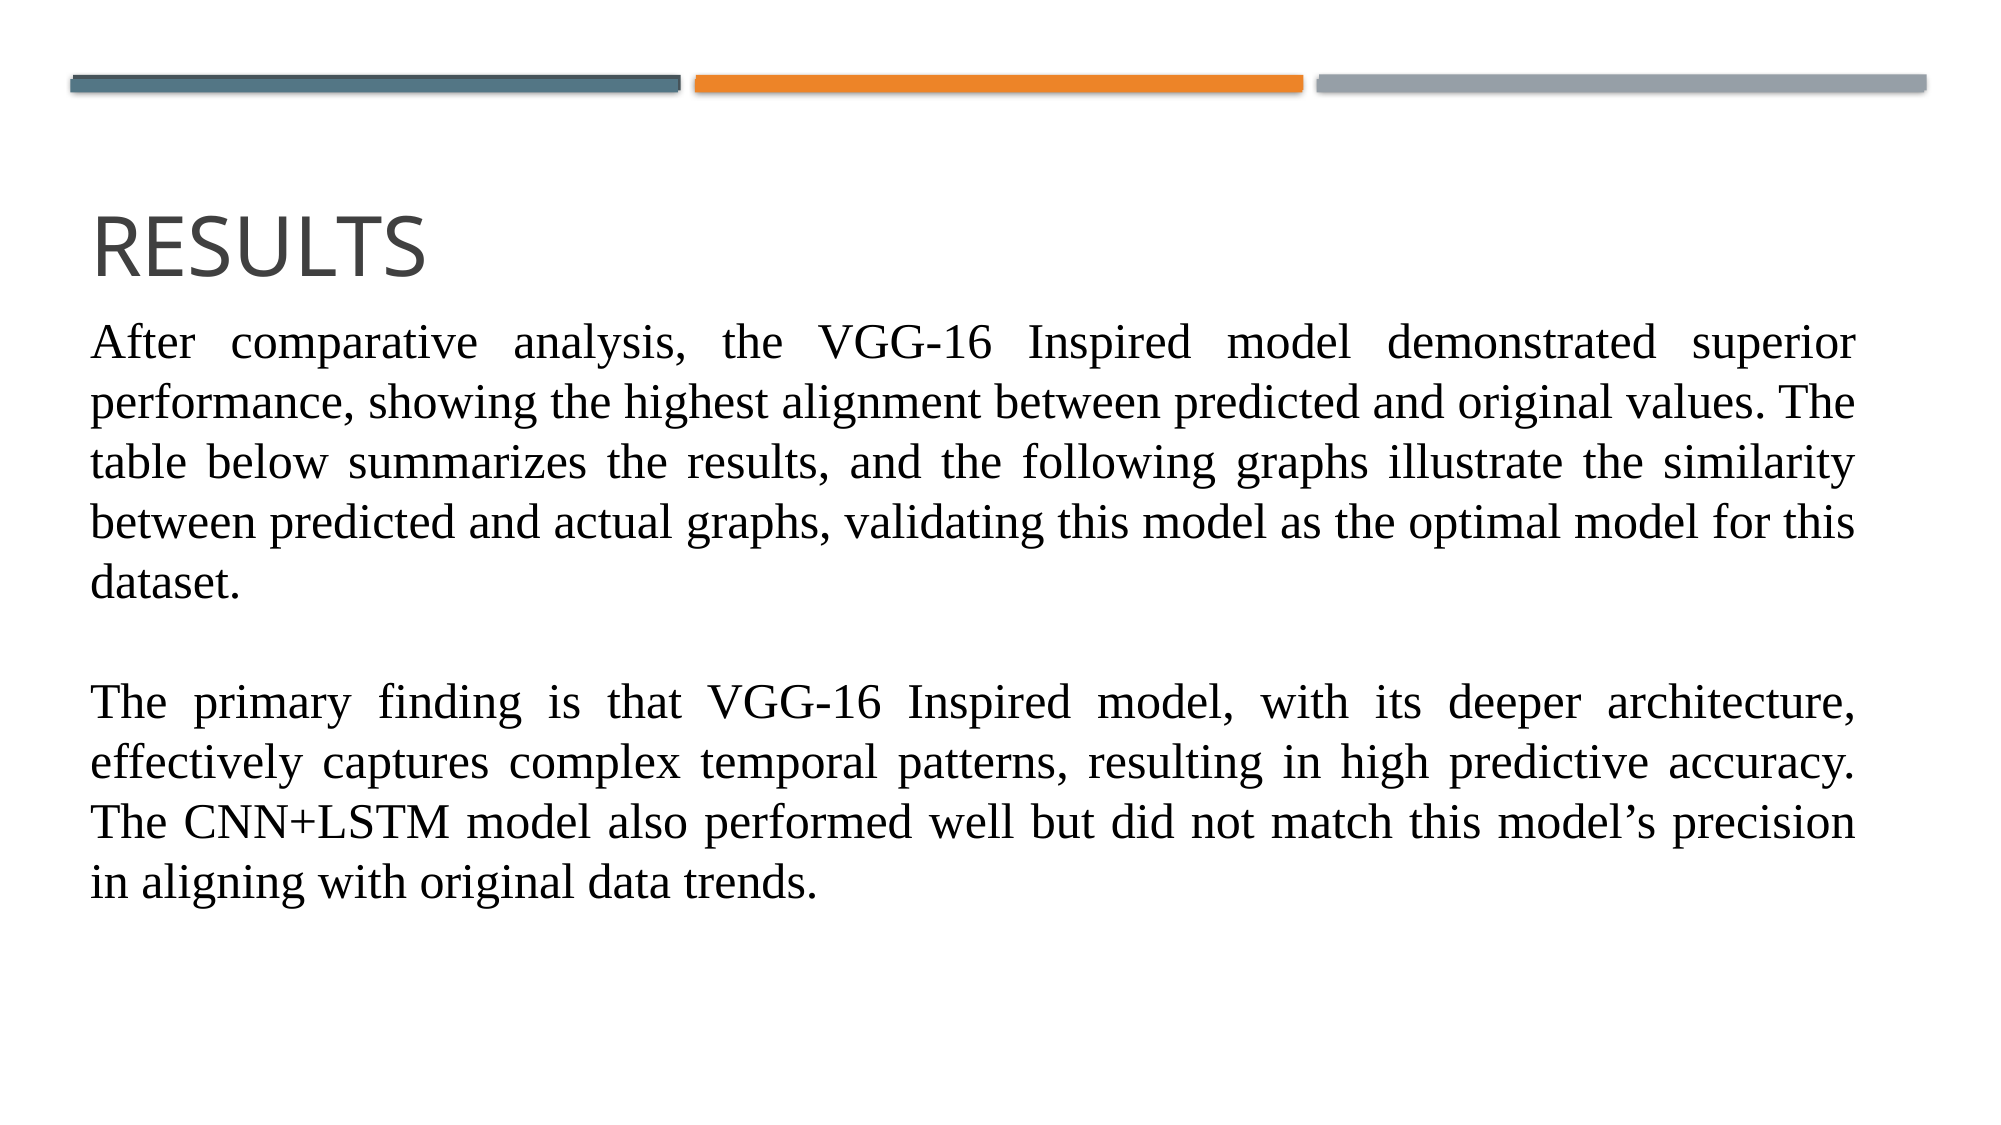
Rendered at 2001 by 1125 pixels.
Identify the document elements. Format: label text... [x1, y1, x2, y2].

list After comparative analysis, the VGG-16 Inspired model demonstrated superior performance, showing the highest alignment between predicted and original values. The table below summarizes the results, and the following graphs illustrate the similarity between predicted and actual graphs, validating this model as the optimal model for this dataset. The primary finding is that VGG-16 Inspired model, with its deeper architecture, effectively captures complex temporal patterns, resulting in high predictive accuracy. The CNN+LSTM model also performed well but did not match this model’s precision in aligning with original data trends. [75, 300, 1873, 1034]
title RESULTS [75, 113, 1924, 301]
